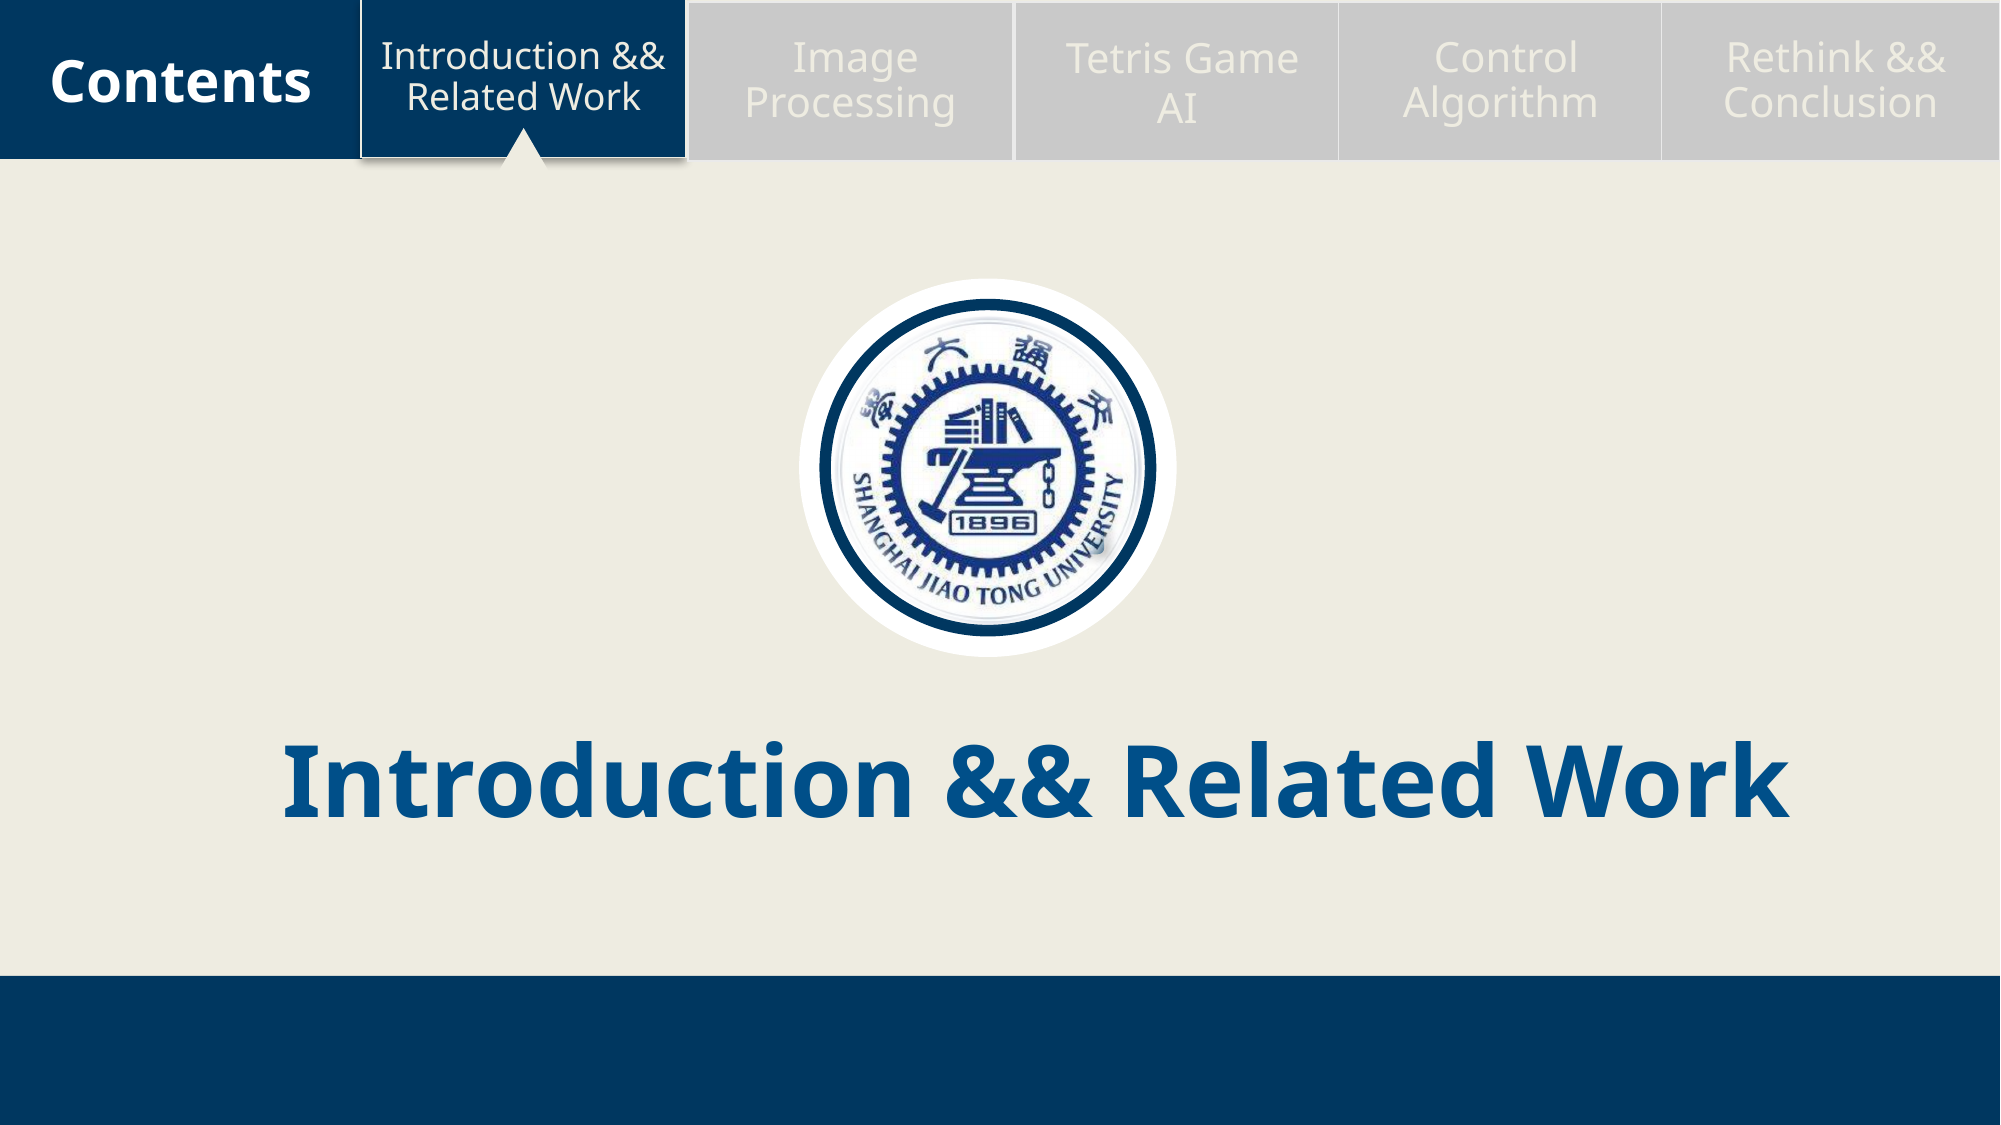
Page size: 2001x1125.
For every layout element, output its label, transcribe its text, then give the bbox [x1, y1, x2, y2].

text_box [0, 0, 2000, 207]
text_box [0, 974, 2000, 1125]
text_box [798, 278, 1177, 658]
text_box Introduction && Related Work [196, 710, 1879, 846]
picture [826, 307, 1152, 633]
